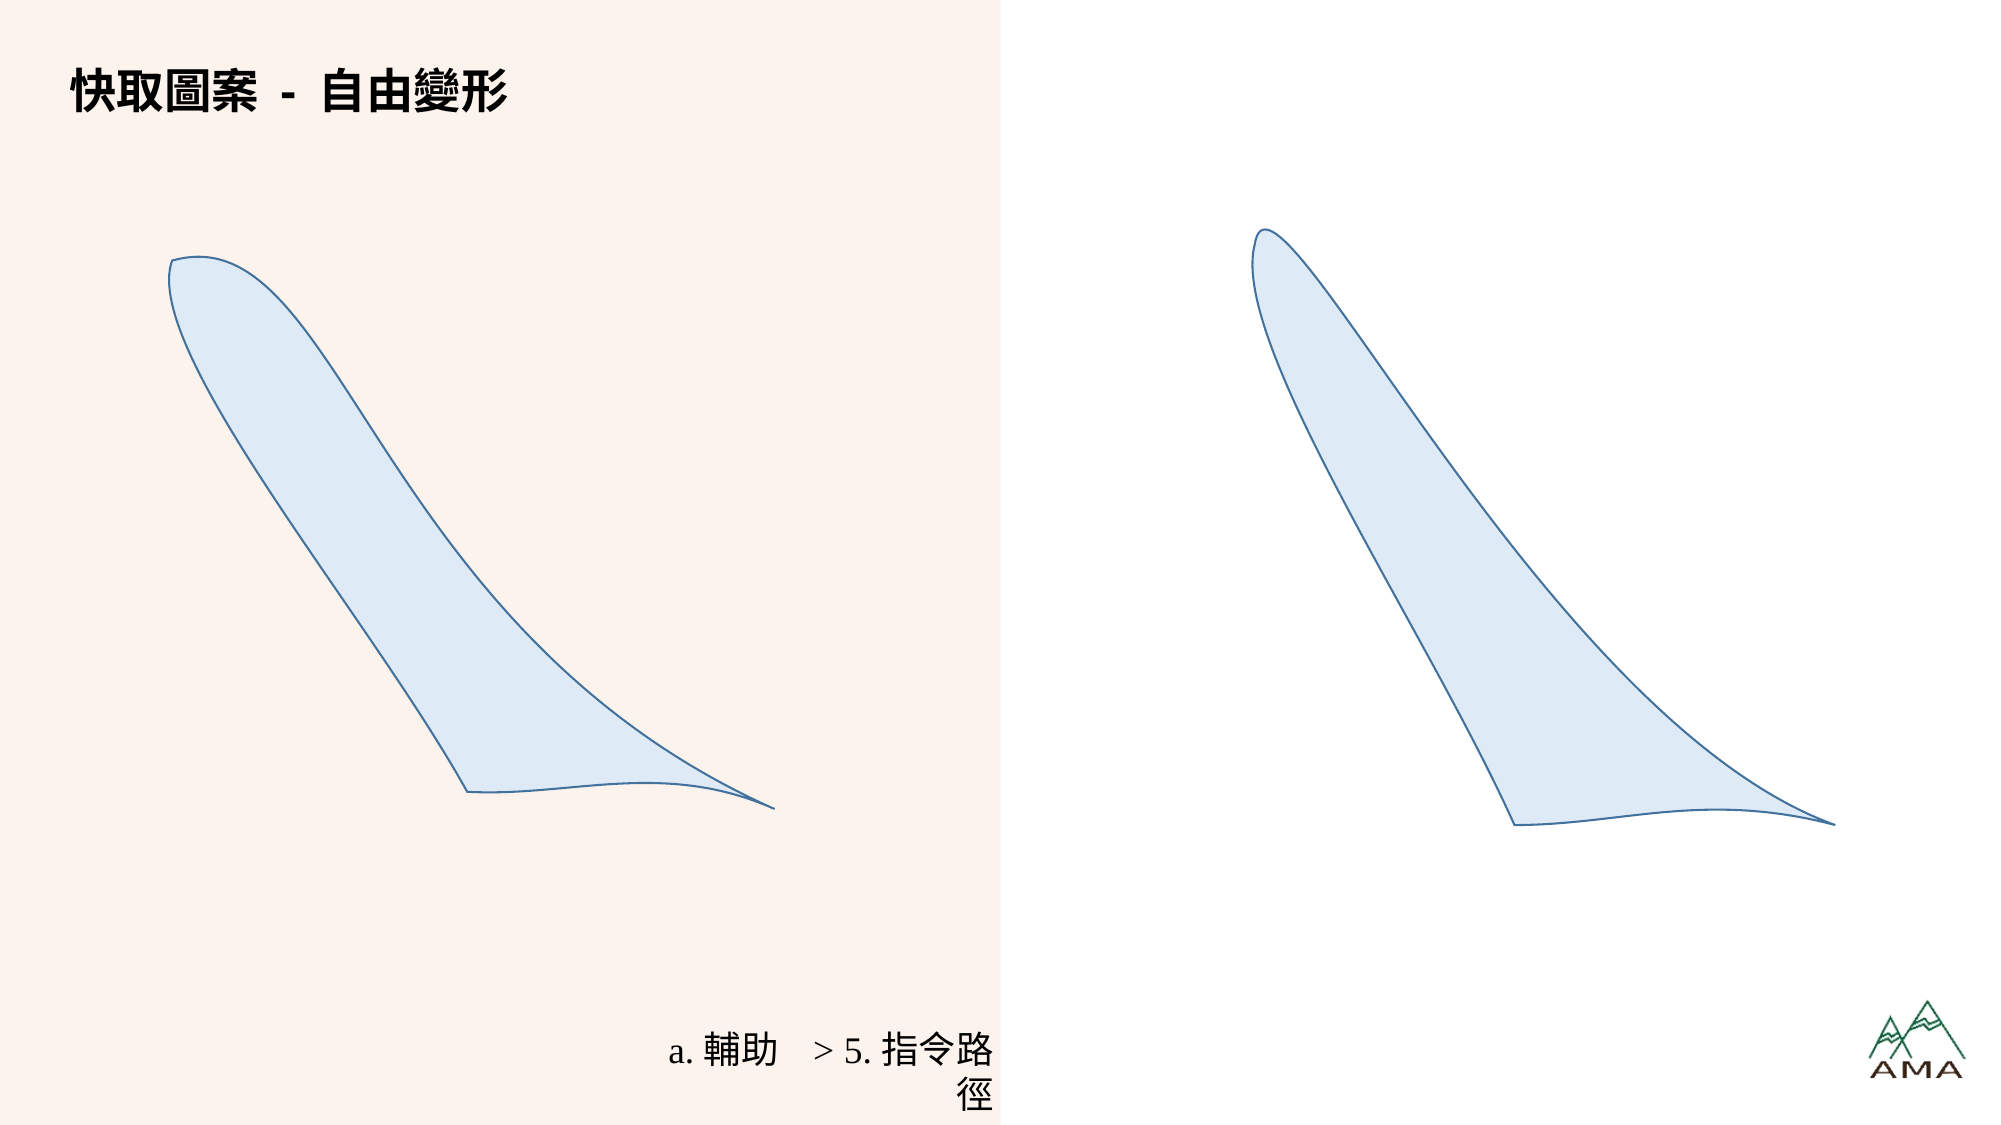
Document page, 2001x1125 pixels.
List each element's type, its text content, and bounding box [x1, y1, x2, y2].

title 快取圖案 - 自由變形 [54, 59, 947, 127]
text_box [1251, 228, 1836, 827]
text_box a.輔助 > 5.指令路徑 [612, 1036, 1013, 1105]
picture [1857, 987, 1974, 1092]
text_box [168, 255, 775, 810]
